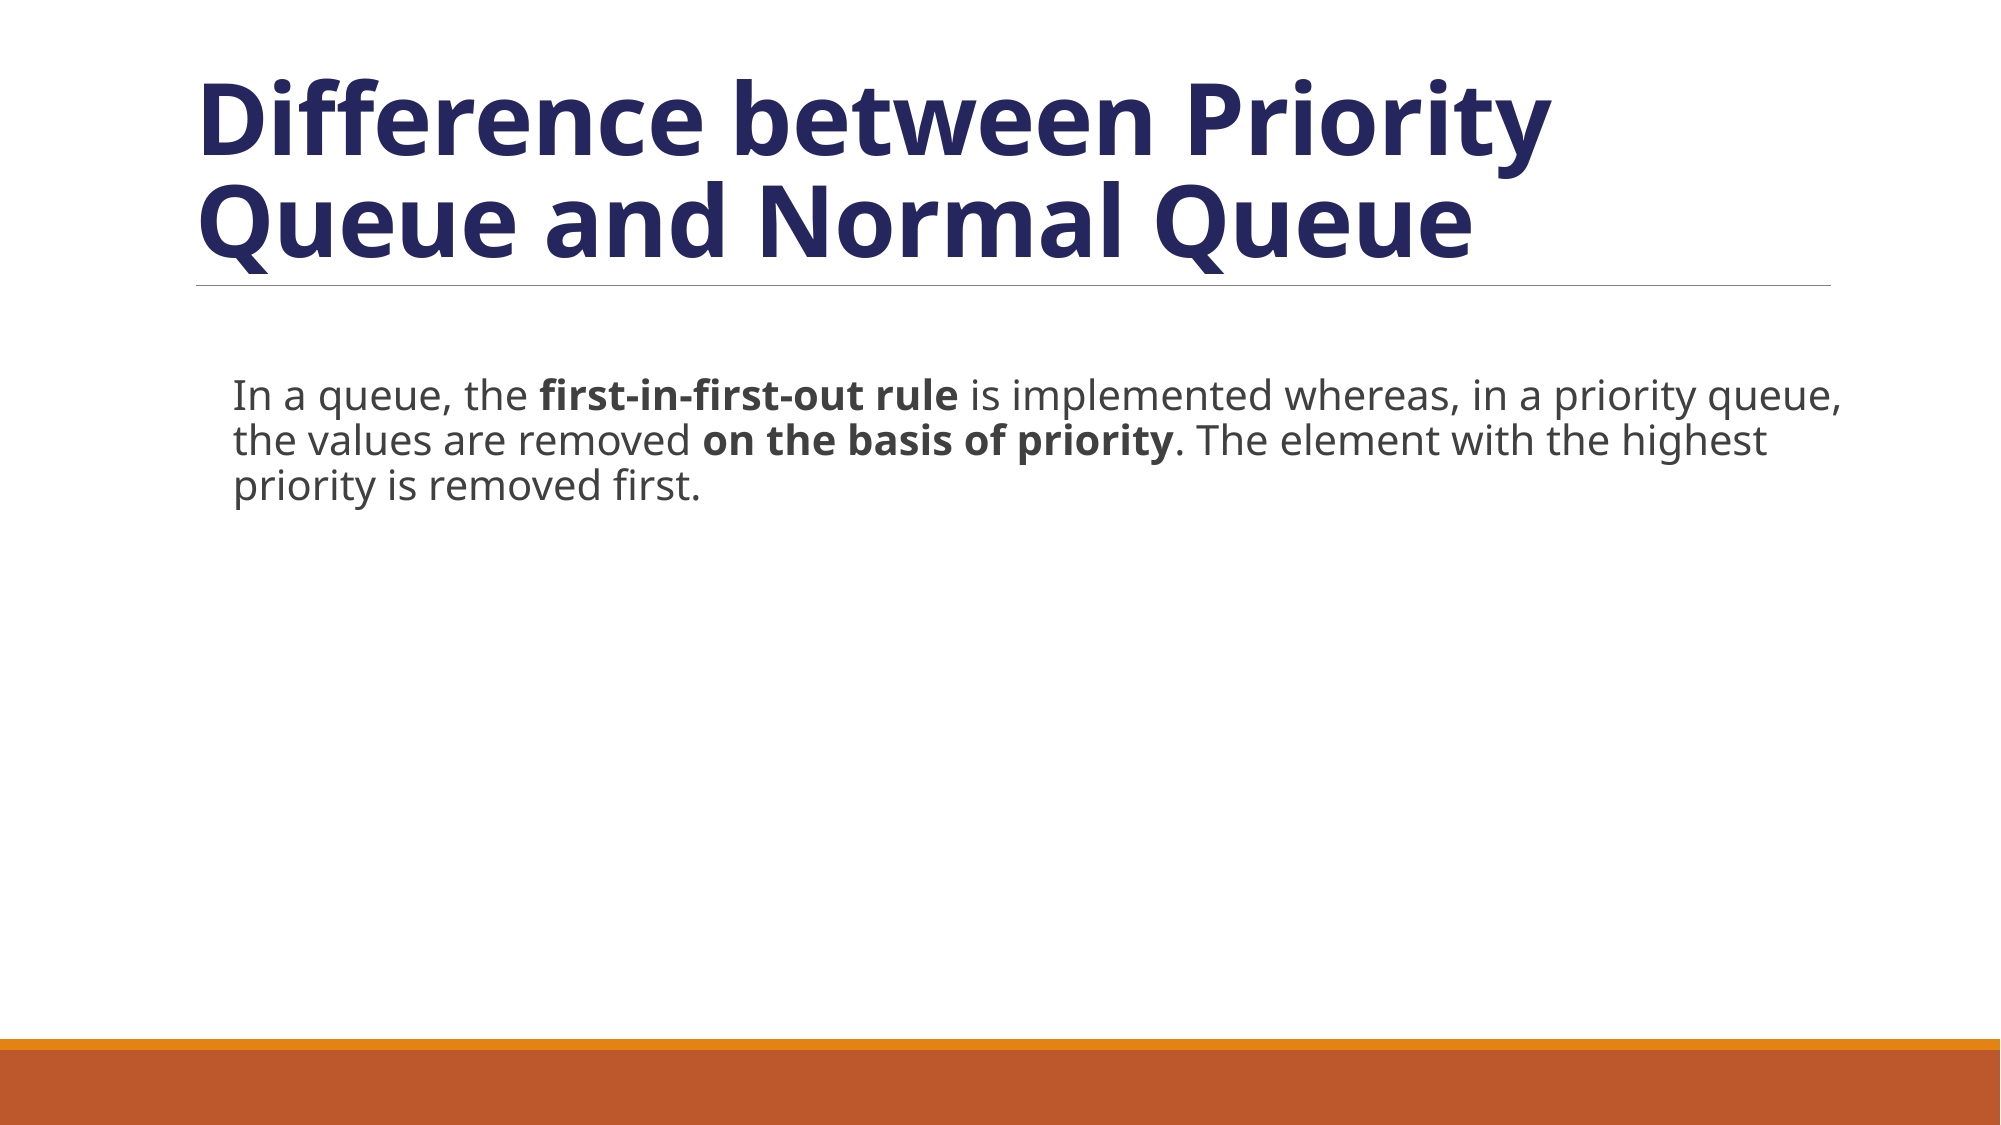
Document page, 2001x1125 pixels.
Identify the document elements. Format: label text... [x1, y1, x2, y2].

list In a queue, the first-in-first-out rule is implemented whereas, in a priority queue, the values are removed on the basis of priority. The element with the highest priority is removed first. [217, 366, 1868, 1027]
title Difference between Priority Queue and Normal Queue [180, 47, 1830, 285]
